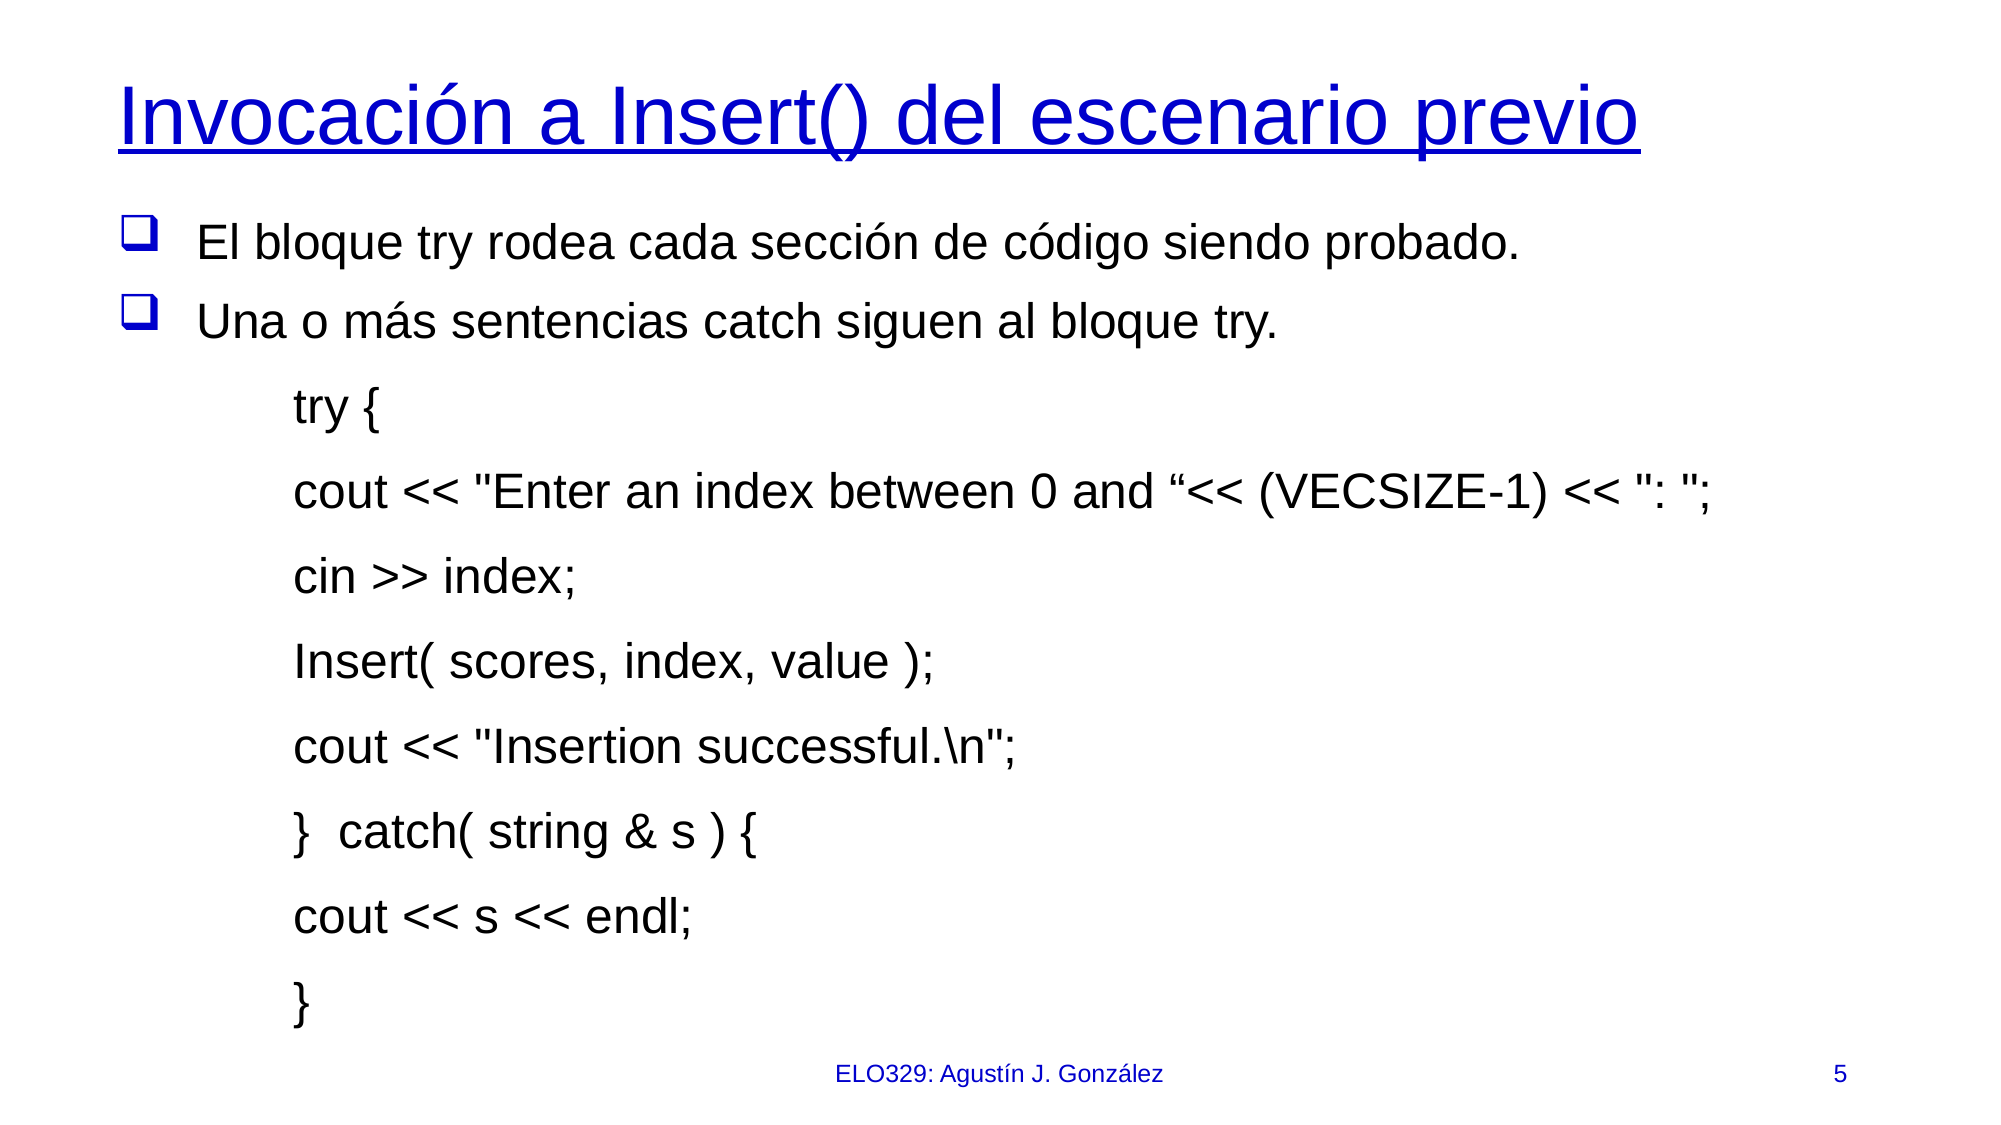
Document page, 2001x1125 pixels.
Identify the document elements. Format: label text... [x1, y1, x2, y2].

footer ELO329: Agustín J. González [662, 1042, 1338, 1103]
slide_number 5 [1412, 1042, 1863, 1103]
title Invocación a Insert() del escenario previo [102, 46, 1915, 189]
list El bloque try rodea cada sección de código siendo probado. Una o más sentencias catch siguen al bloque try. try { cout << "Enter an index between 0 and “<< (VECSIZE-1) << ": "; cin >> index; Insert( scores, index, value ); cout << "Insertion successful.\n"; } catch( string & s ) { cout << s << endl; } [102, 202, 1915, 1043]
